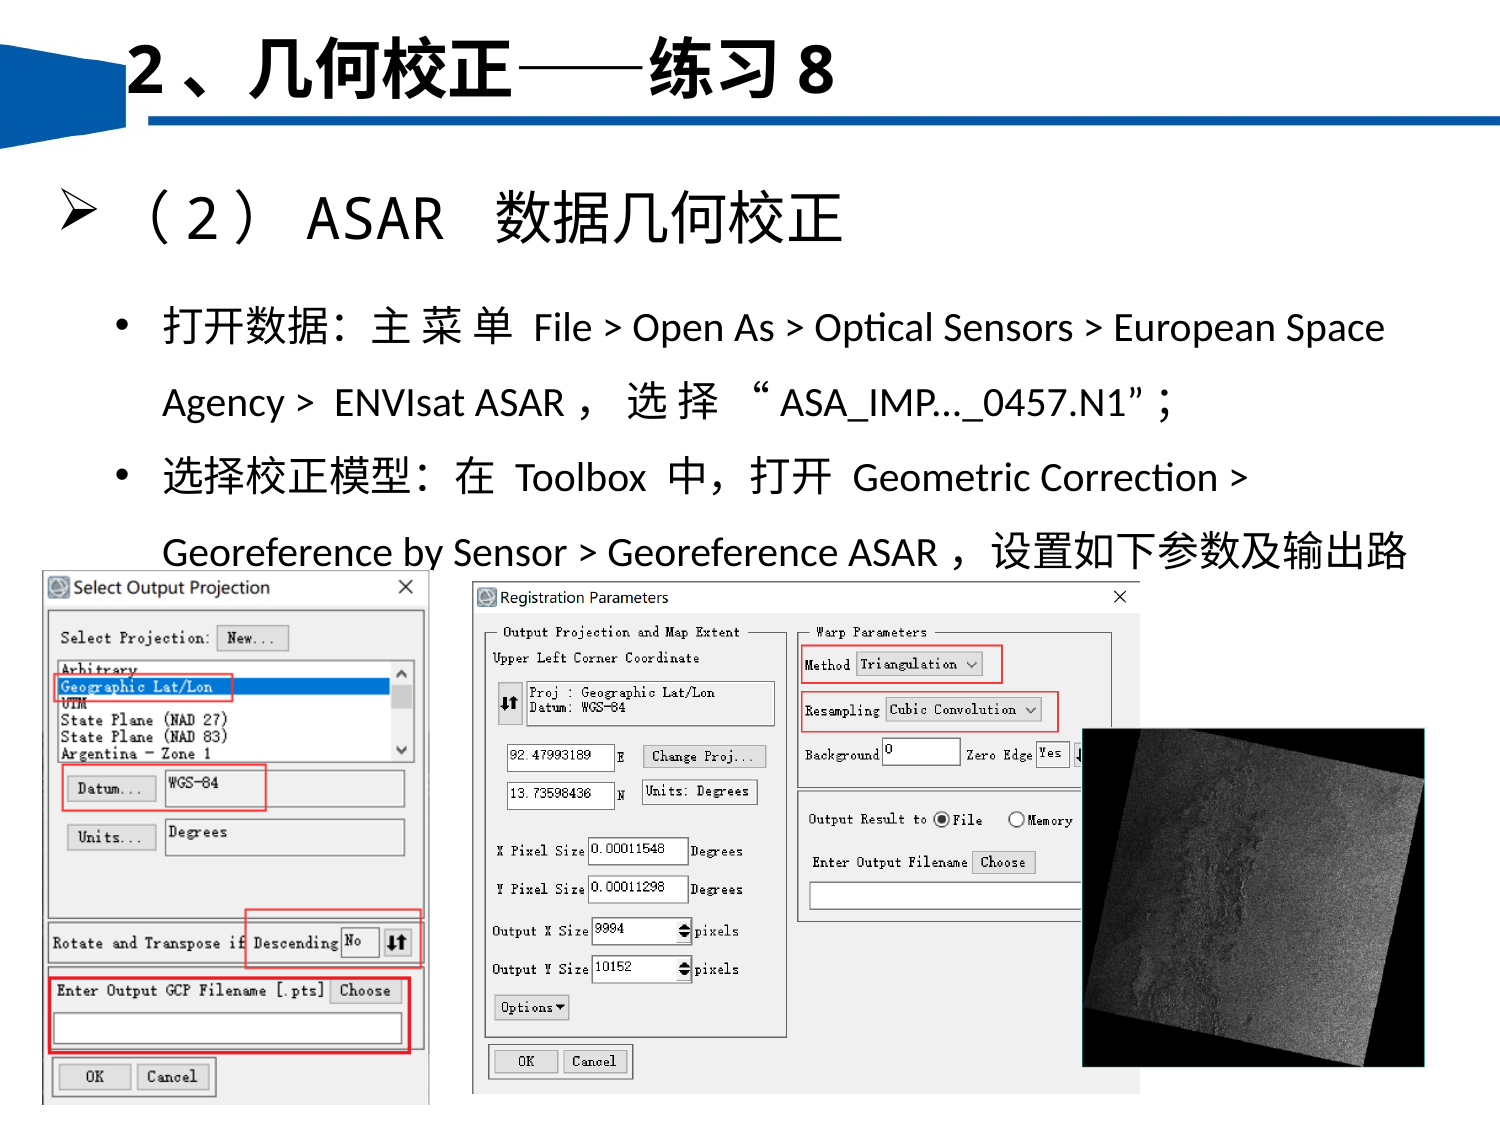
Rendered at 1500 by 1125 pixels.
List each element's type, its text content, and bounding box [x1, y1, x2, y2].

text_box （2）ASAR 数据几何校正 [41, 174, 987, 329]
picture [0, 0, 1500, 1125]
text_box 打开数据：主 菜 单 File > Open As > Optical Sensors > European Space Agency > ENVIsat ASAR， 选 择 “ASA_IMP..._0457.N1”； 选择校正模型：在 Toolbox 中，打开 Geometric Correction > Georeference by Sensor > Georeference ASAR，设置如下参数及输出路径 [100, 267, 1459, 657]
text_box 2、几何校正——练习8 [112, 19, 1500, 115]
